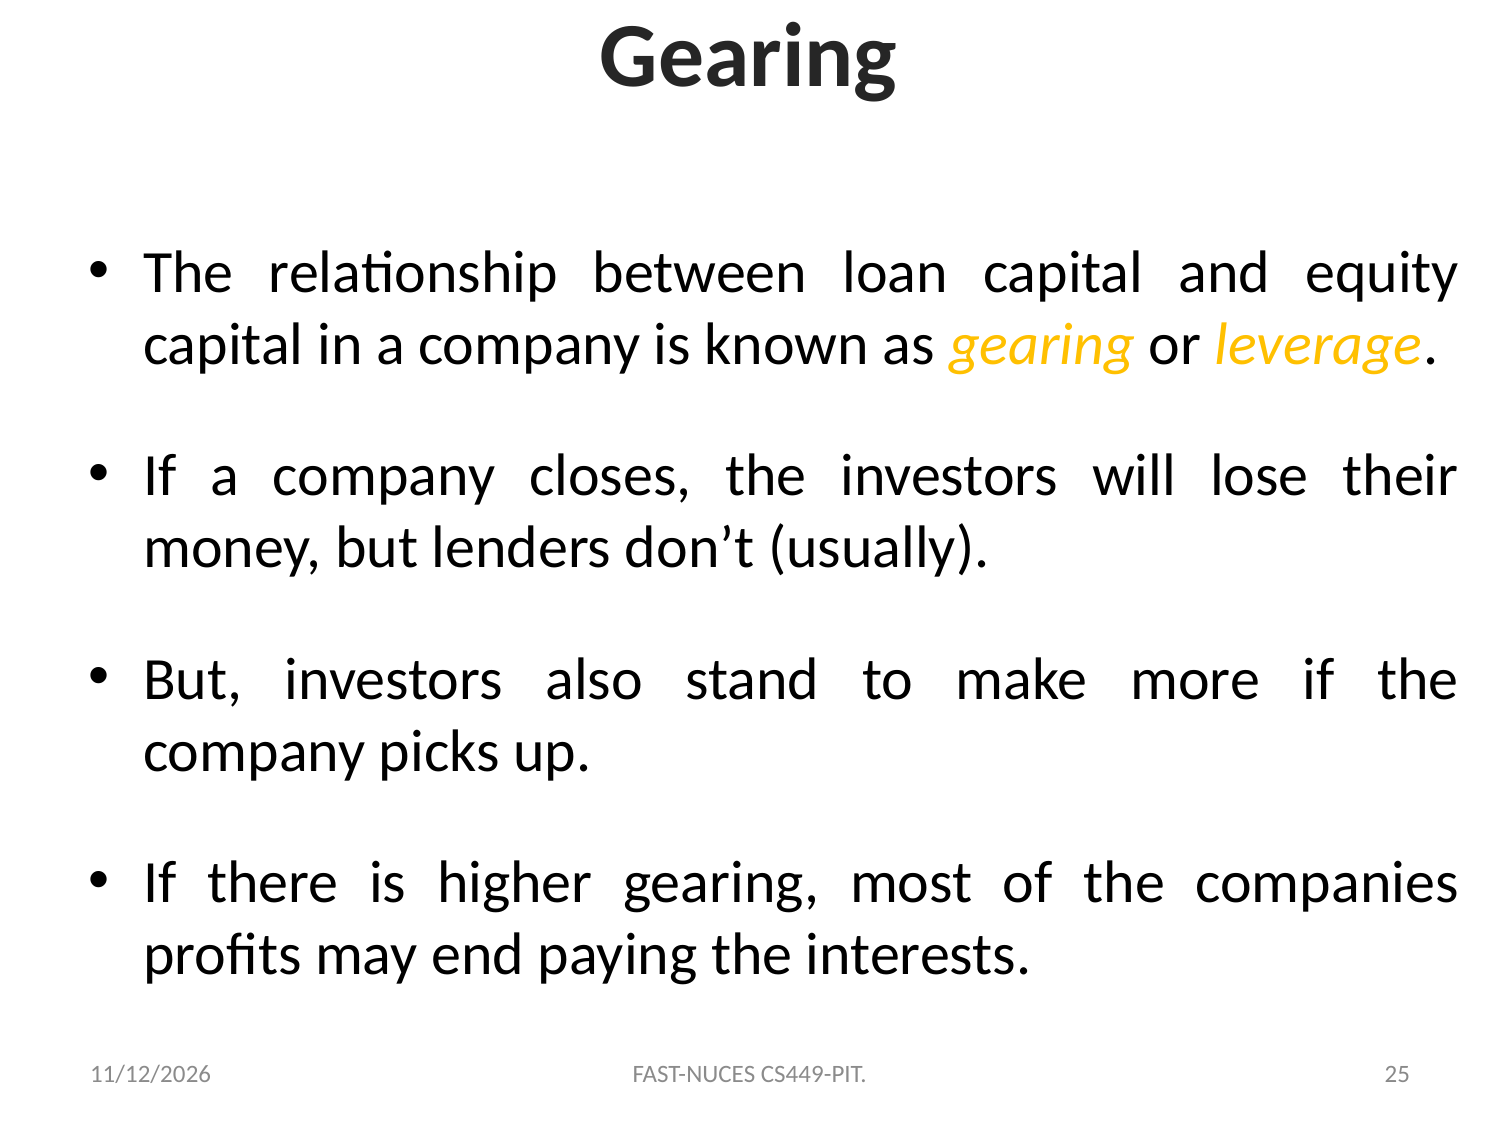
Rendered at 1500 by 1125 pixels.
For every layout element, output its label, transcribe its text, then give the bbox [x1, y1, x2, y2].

slide_number 25 [1074, 1042, 1425, 1103]
footer FAST-NUCES CS449-PIT. [425, 1042, 1074, 1103]
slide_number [75, 1042, 425, 1103]
list The relationship between loan capital and equity capital in a company is known as gearing or leverage. If a company closes, the investors will lose their money, but lenders don’t (usually). But, investors also stand to make more if the company picks up. If there is higher gearing, most of the companies profits may end paying the interests. [73, 224, 1475, 1050]
title Gearing [73, 0, 1424, 101]
